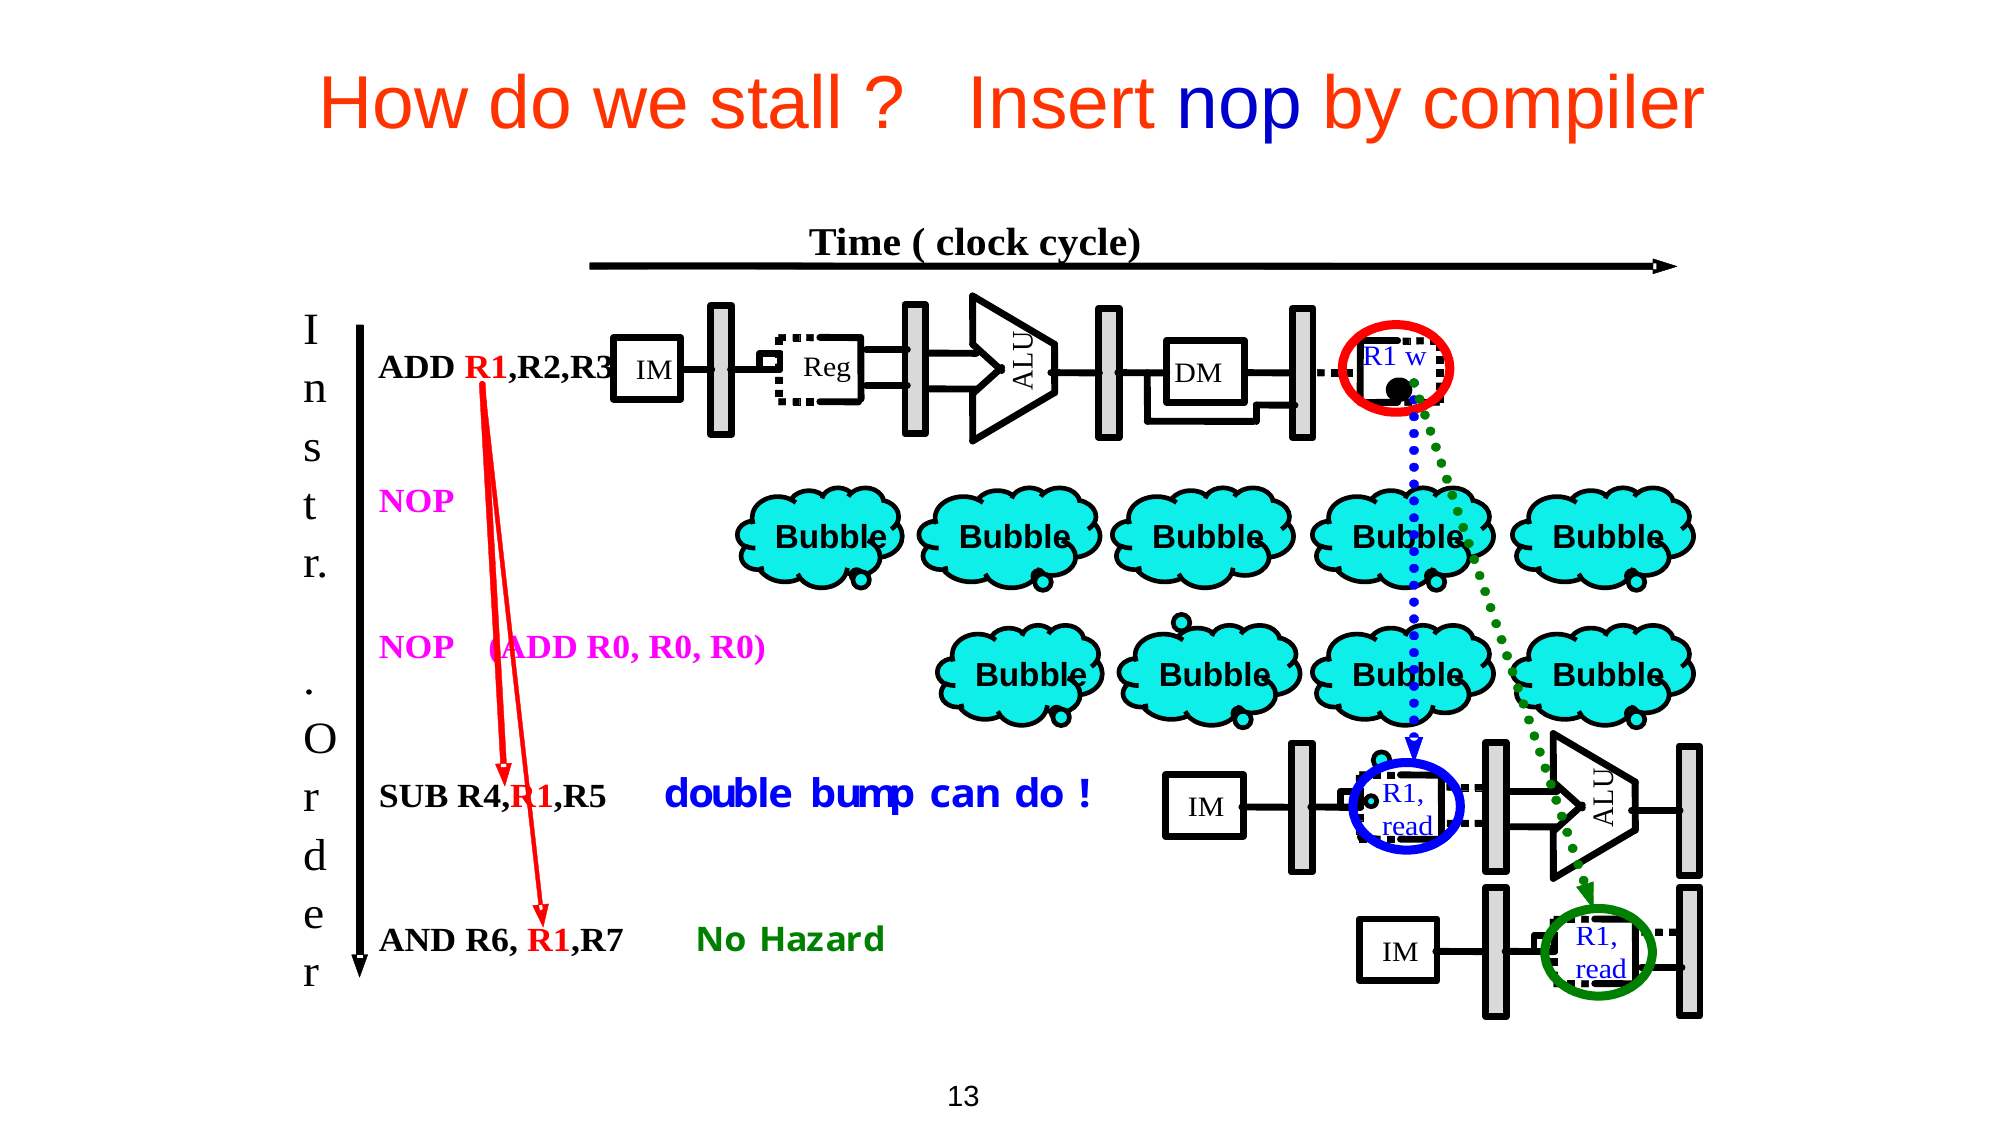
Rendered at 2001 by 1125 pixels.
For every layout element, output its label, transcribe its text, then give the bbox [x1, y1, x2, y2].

title How do we stall ? Insert nop by compiler [303, 0, 1922, 197]
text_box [302, 207, 1704, 1021]
